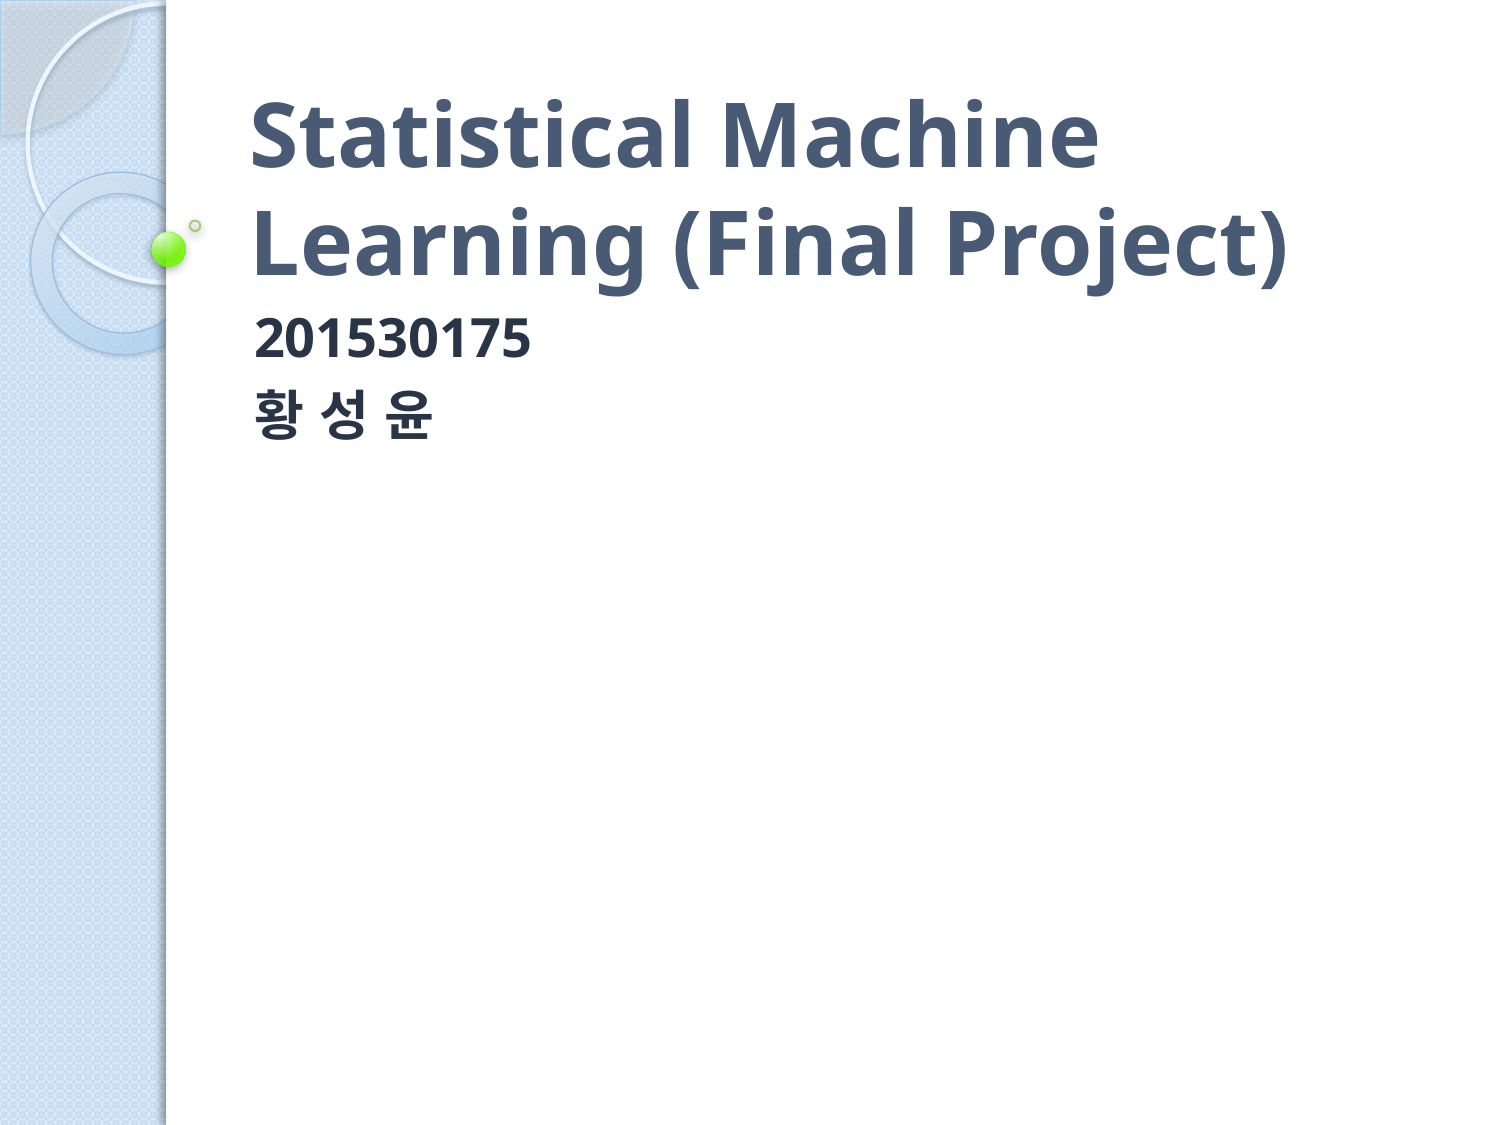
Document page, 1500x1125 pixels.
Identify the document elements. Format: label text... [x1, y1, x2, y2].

title Statistical Machine Learning (Final Project) [234, 59, 1450, 301]
subtitle 201530175 황 성 윤 [234, 303, 1450, 591]
